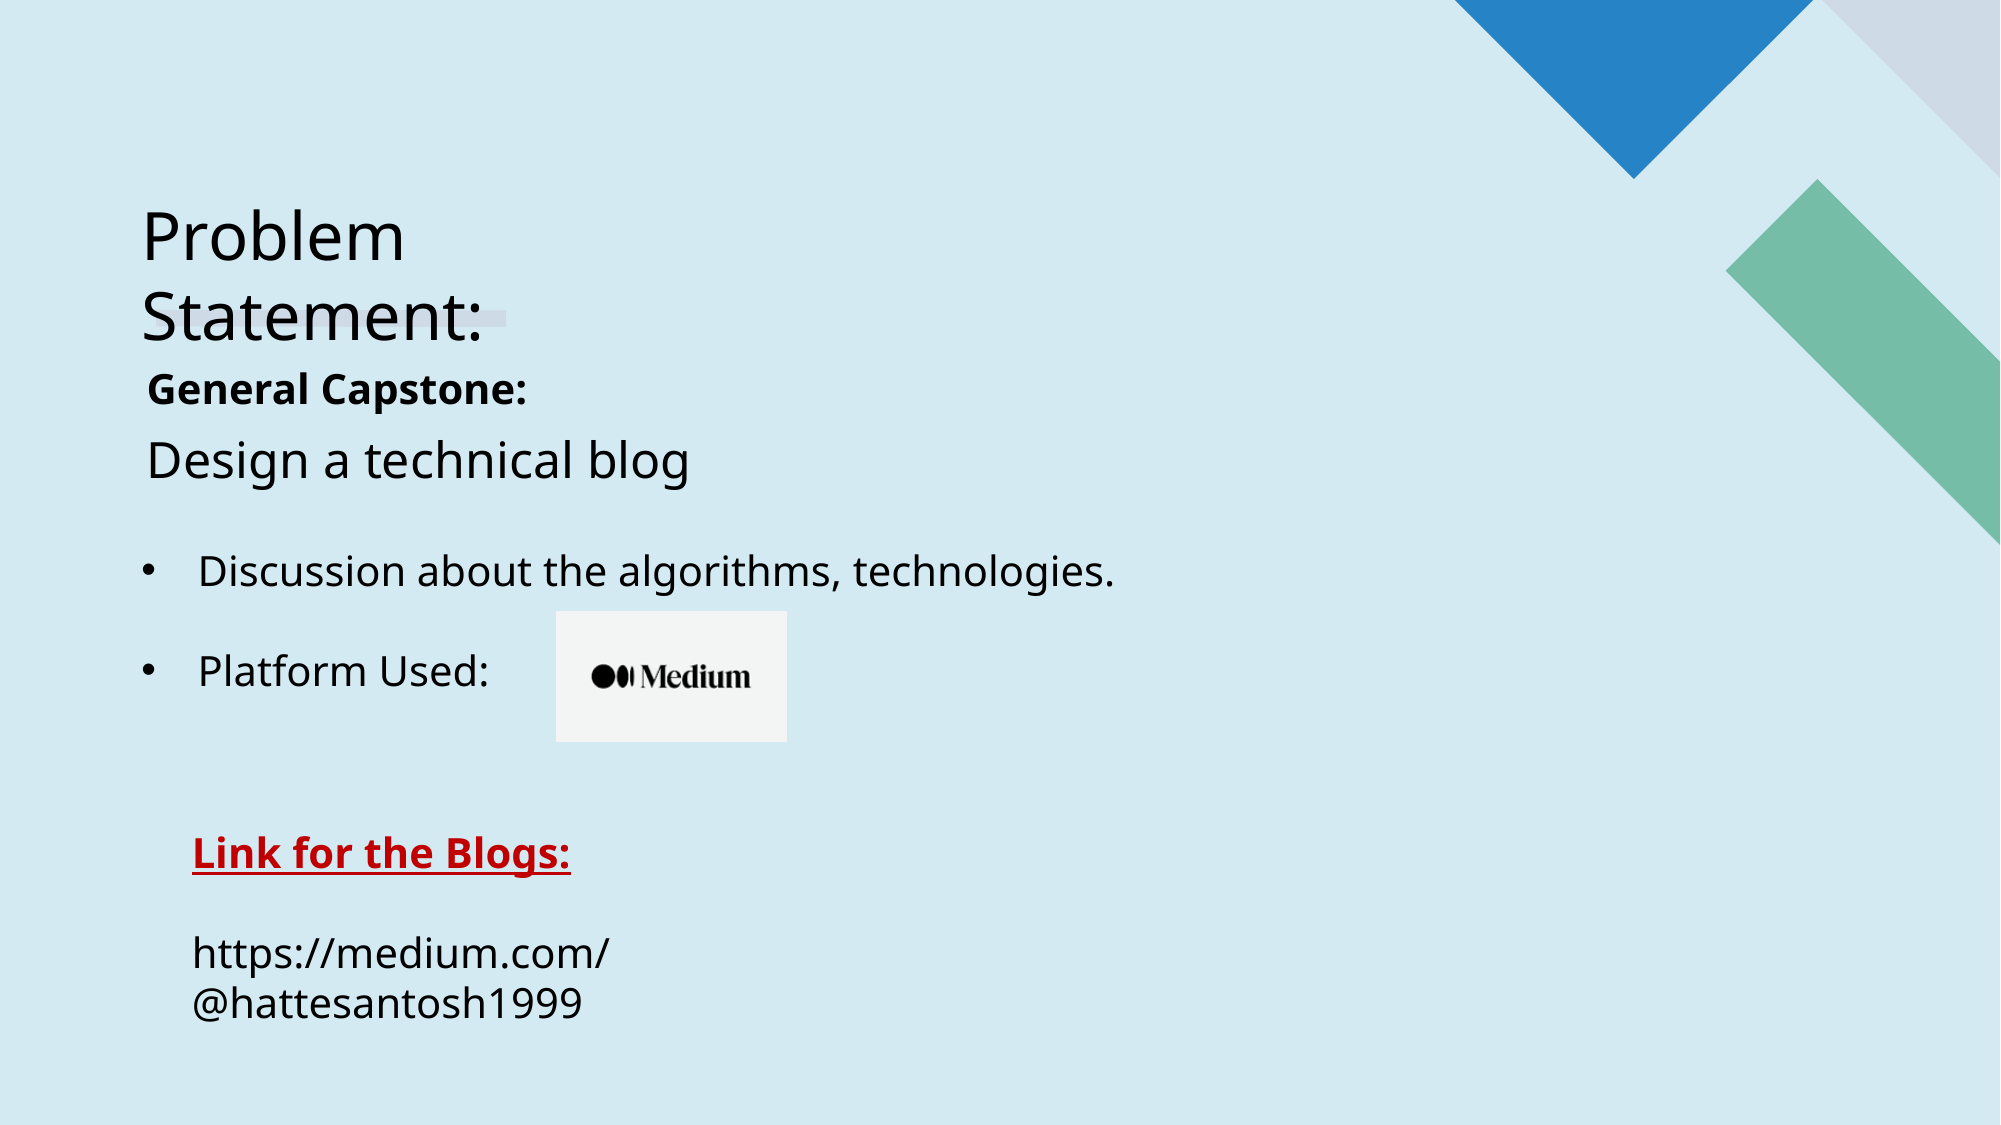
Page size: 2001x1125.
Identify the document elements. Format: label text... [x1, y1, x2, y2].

text_box Discussion about the algorithms, technologies. Platform Used: [126, 537, 1238, 802]
text_box General Capstone: [131, 355, 647, 421]
text_box Problem Statement: [126, 186, 782, 361]
picture [556, 611, 787, 742]
text_box Link for the Blogs: https://medium.com/@hattesantosh1999 [177, 819, 872, 1035]
text_box Design a technical blog [131, 421, 787, 496]
